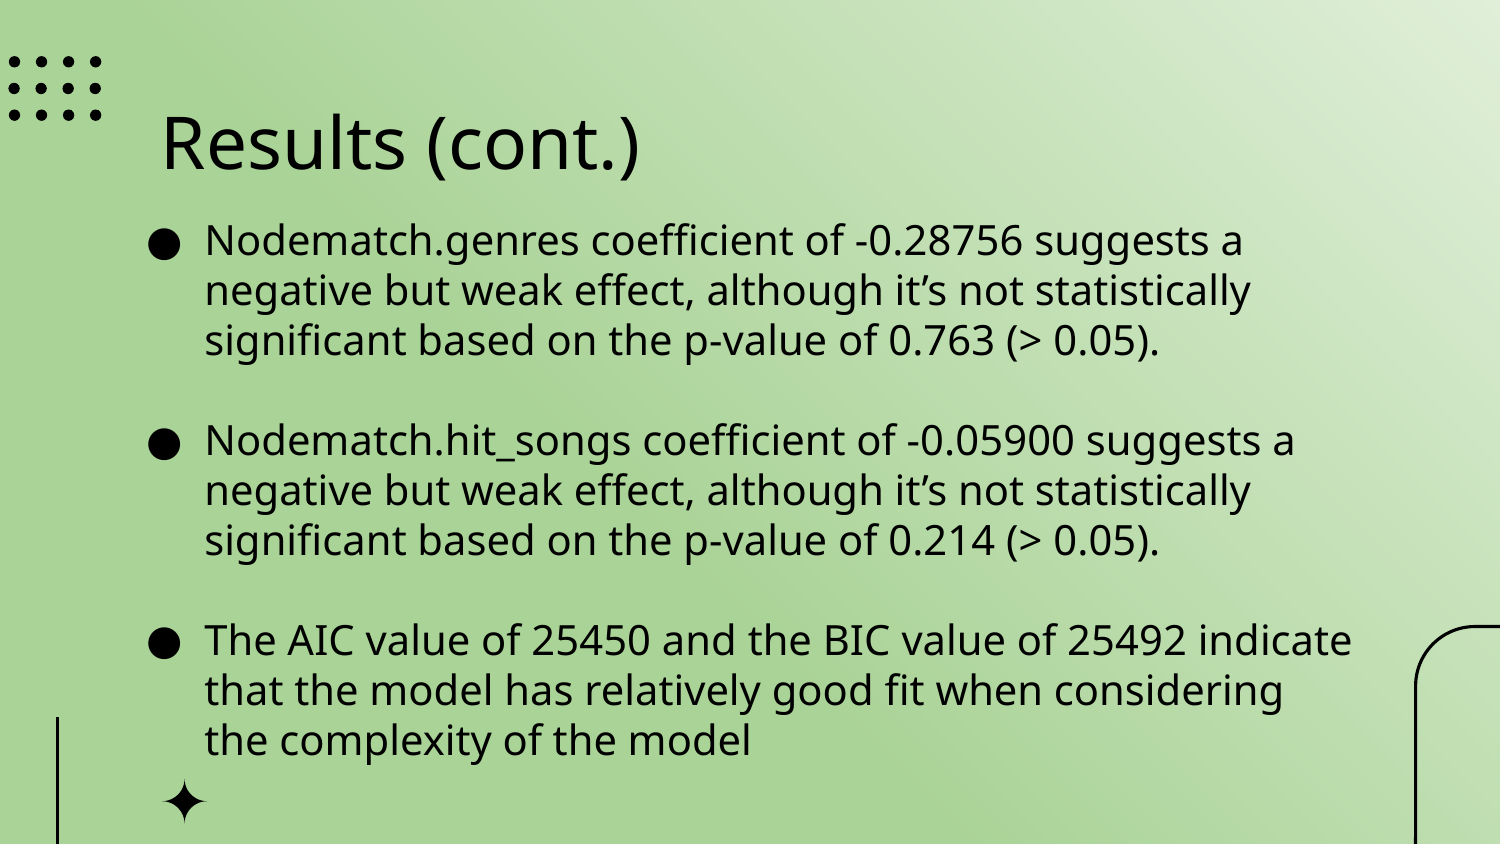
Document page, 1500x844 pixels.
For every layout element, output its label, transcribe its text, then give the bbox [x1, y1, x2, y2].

subtitle Nodematch.genres coefficient of -0.28756 suggests a negative but weak effect, although it’s not statistically significant based on the p-value of 0.763 (> 0.05). Nodematch.hit_songs coefficient of -0.05900 suggests a negative but weak effect, although it’s not statistically significant based on the p-value of 0.214 (> 0.05). The AIC value of 25450 and the BIC value of 25492 indicate that the model has relatively good fit when considering the complexity of the model [114, 198, 1373, 738]
title Results (cont.) [145, 78, 734, 198]
